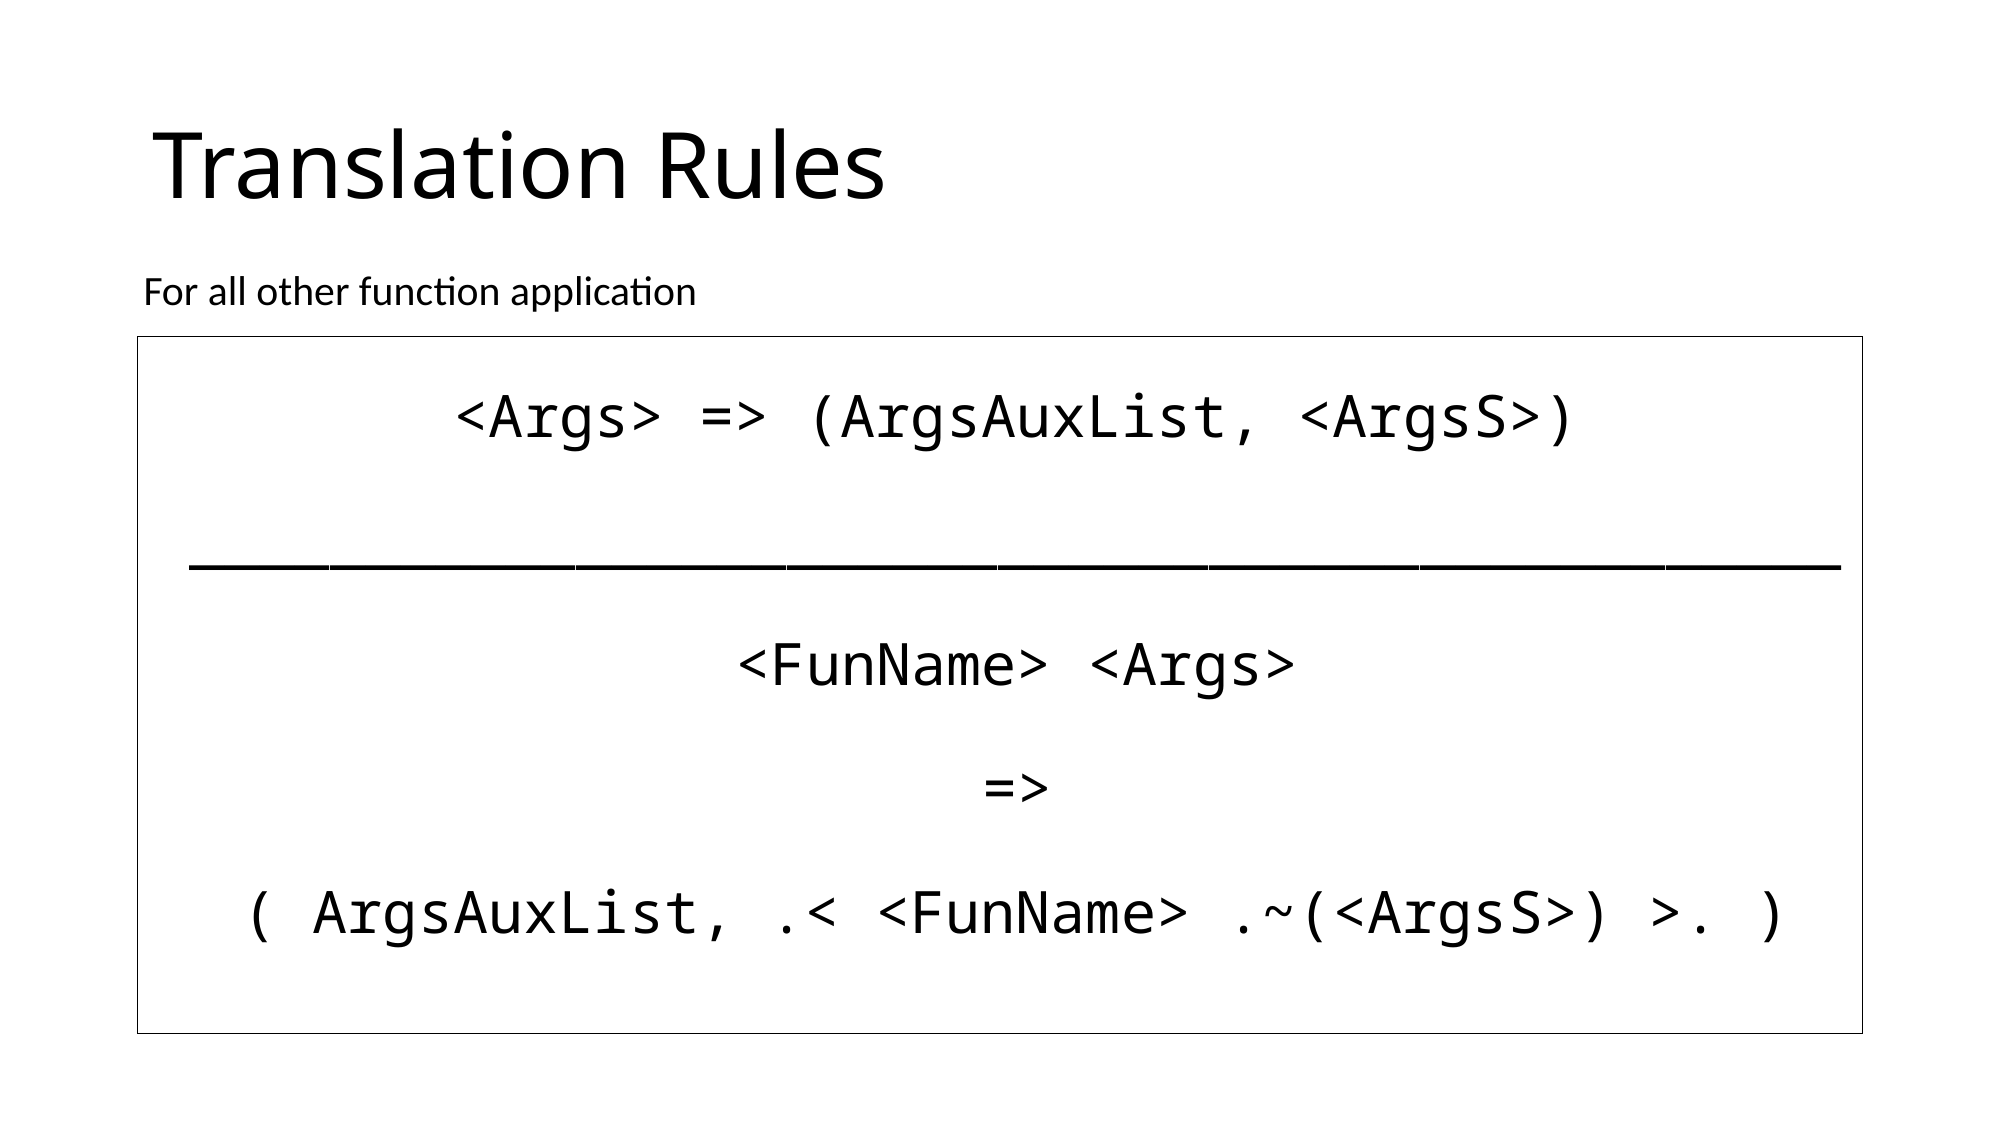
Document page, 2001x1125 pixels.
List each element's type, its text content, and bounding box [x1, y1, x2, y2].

title Translation Rules [137, 59, 1863, 278]
text_box For all other function application [53, 231, 713, 322]
list <Args> => (ArgsAuxList, <ArgsS>) _______________________________________________ <FunName> <Args> => ( ArgsAuxList, .< <FunName> .~(<ArgsS>) >. ) [137, 336, 1863, 1034]
